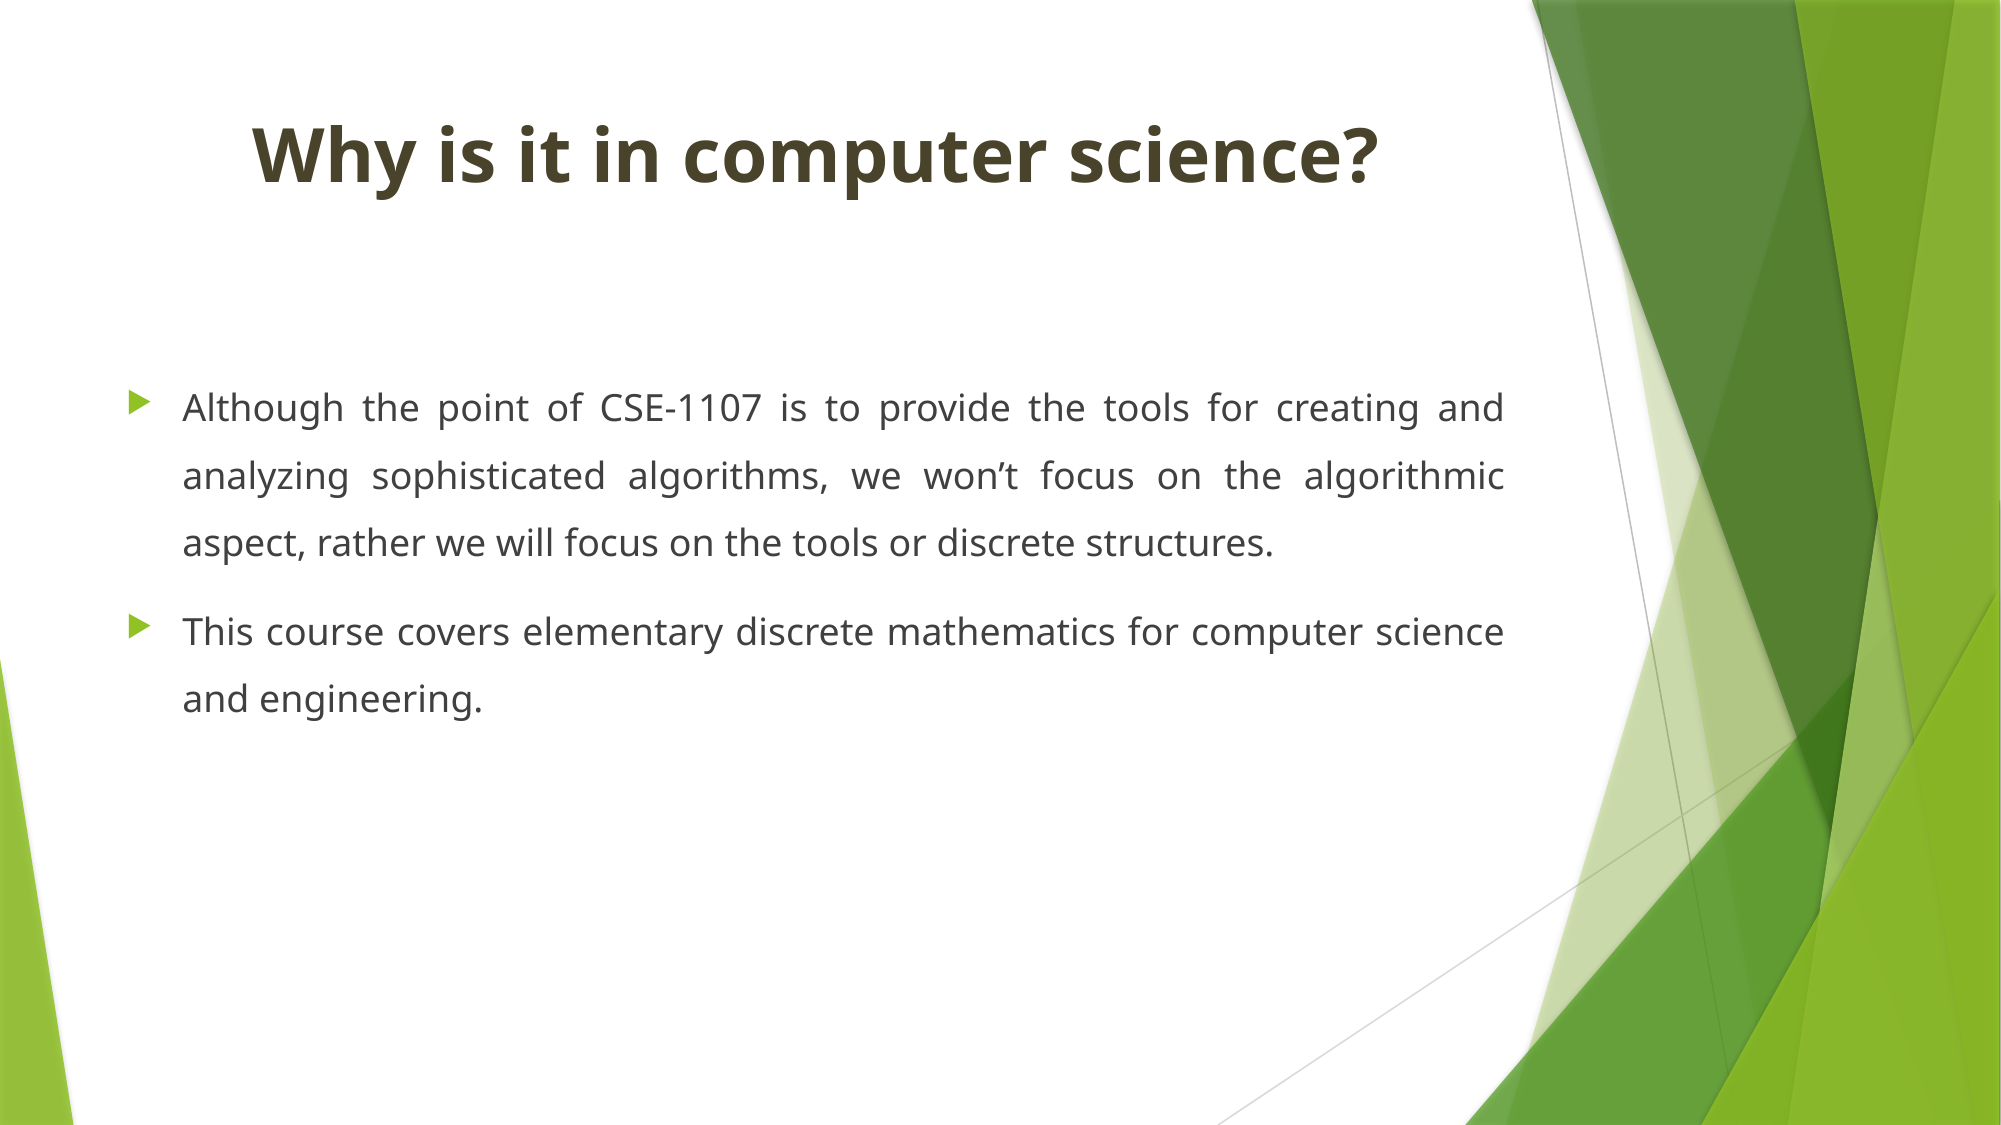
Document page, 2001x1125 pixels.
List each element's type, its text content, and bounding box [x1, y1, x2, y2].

list Although the point of CSE-1107 is to provide the tools for creating and analyzing sophisticated algorithms, we won’t focus on the algorithmic aspect, rather we will focus on the tools or discrete structures. This course covers elementary discrete mathematics for computer science and engineering. [111, 354, 1522, 992]
title Why is it in computer science? [111, 99, 1522, 317]
